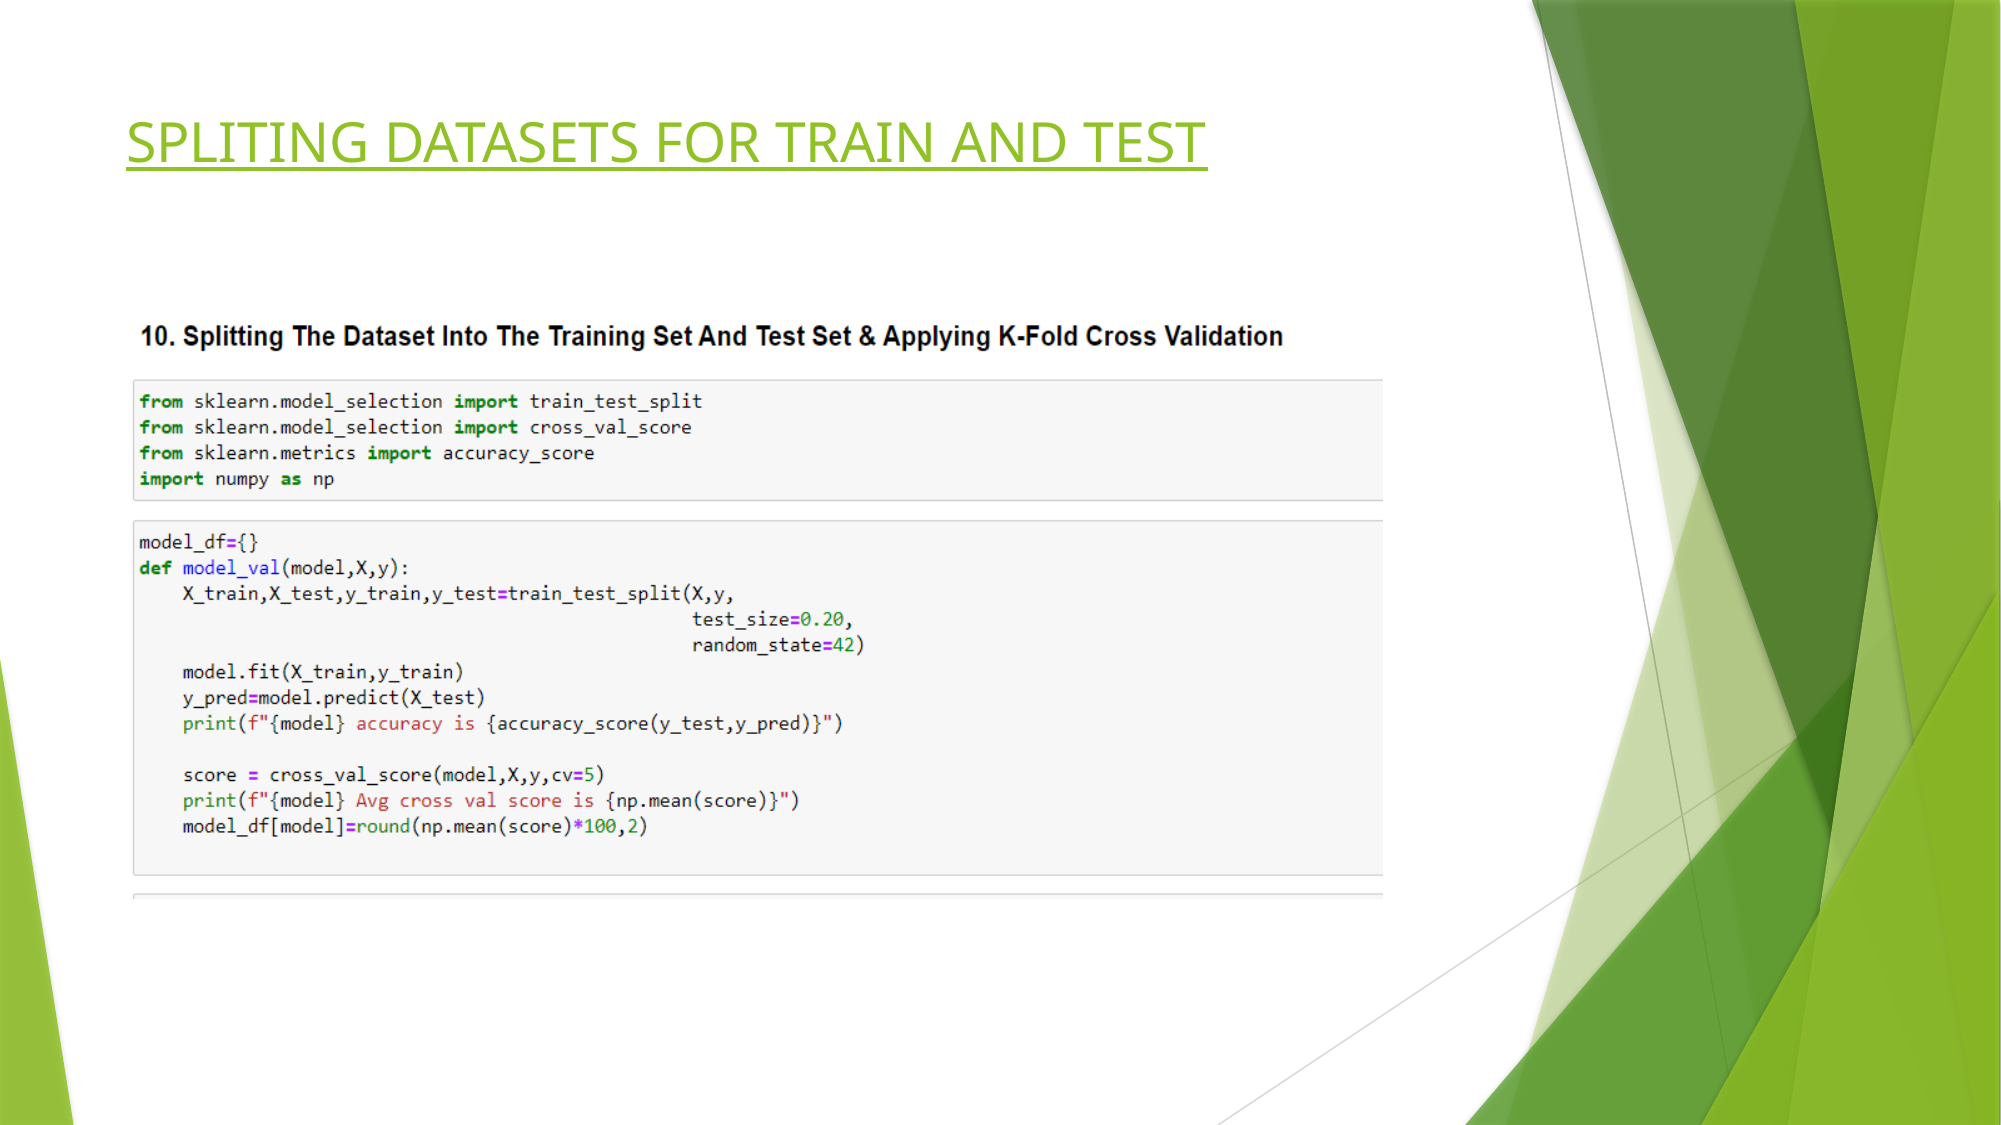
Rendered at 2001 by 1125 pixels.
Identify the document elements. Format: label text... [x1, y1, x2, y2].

title SPLITING DATASETS FOR TRAIN AND TEST [111, 99, 1522, 317]
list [123, 316, 1383, 899]
